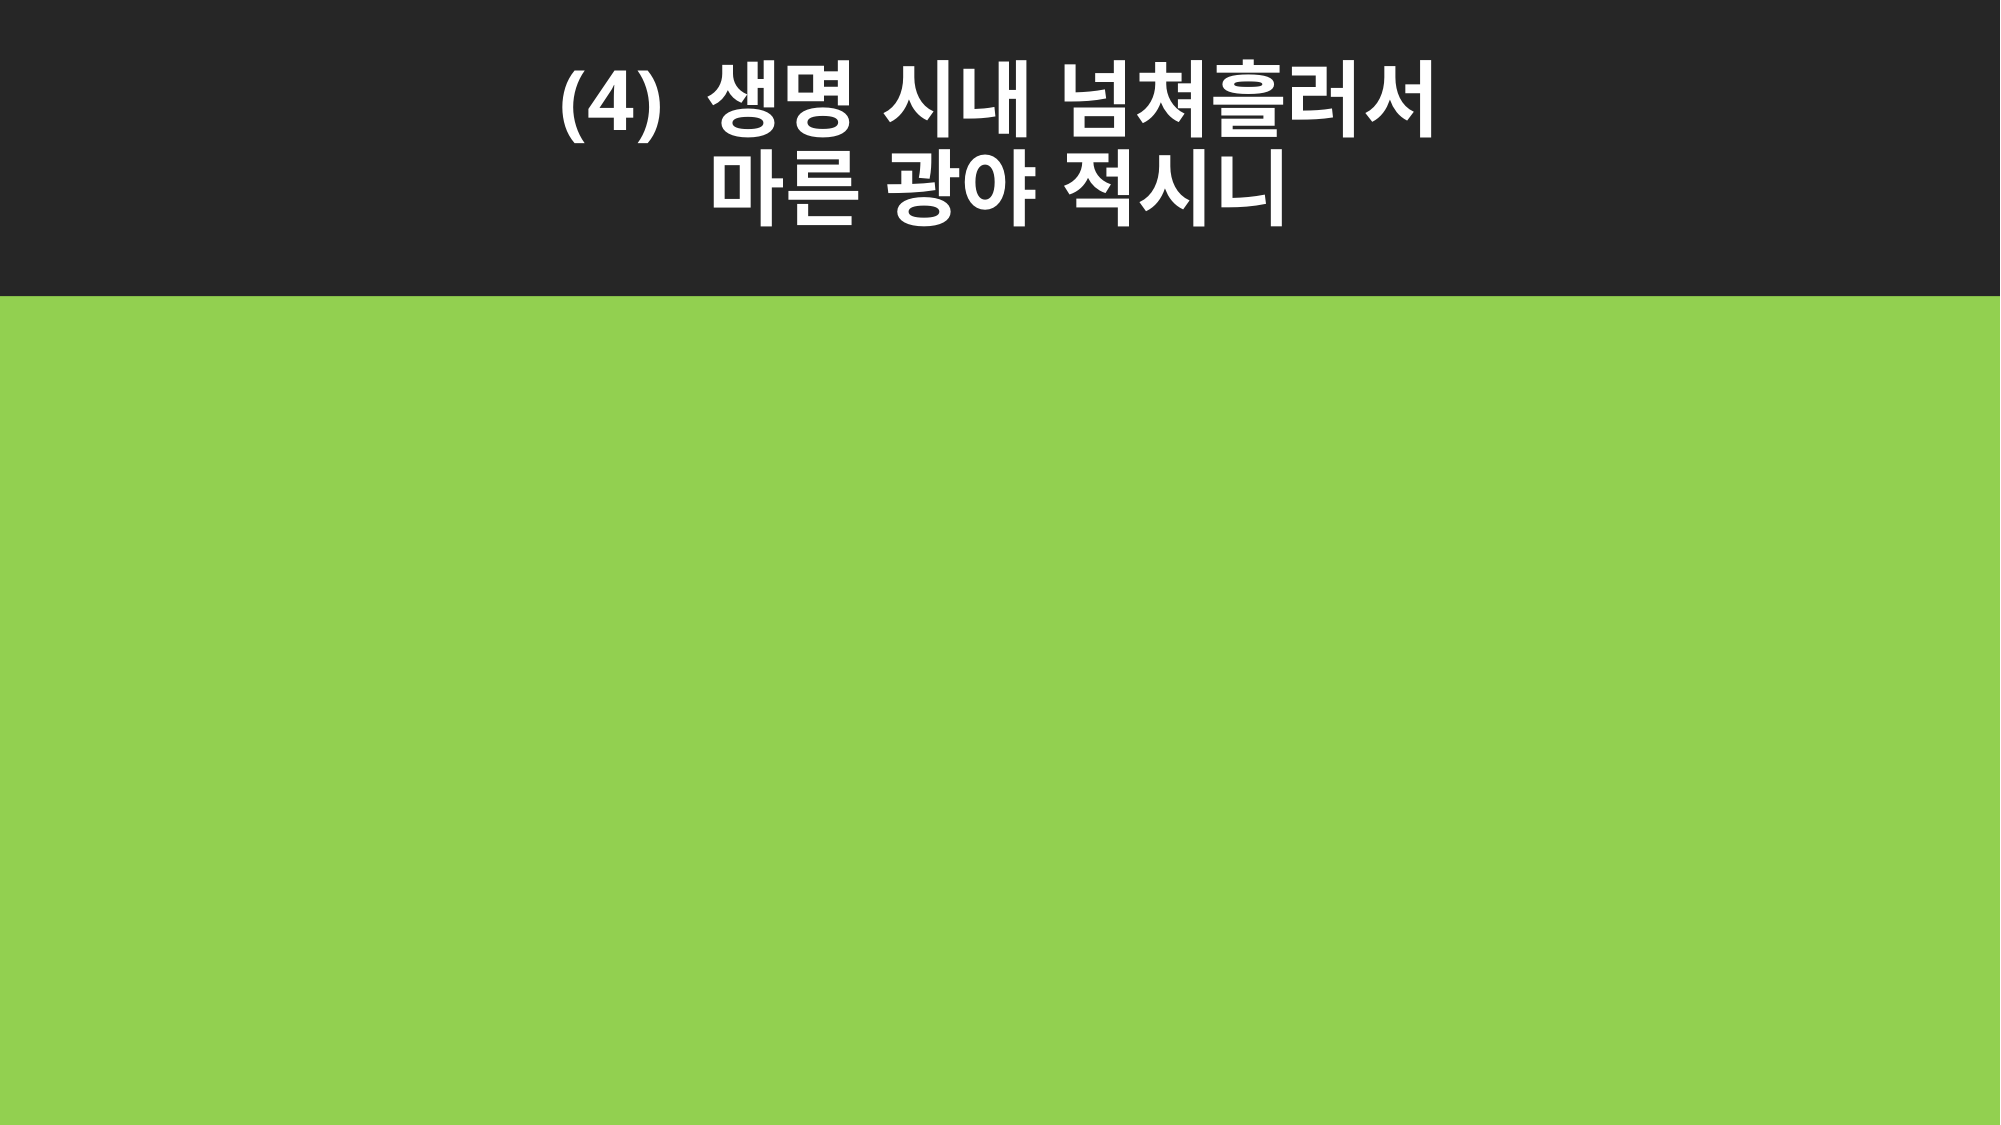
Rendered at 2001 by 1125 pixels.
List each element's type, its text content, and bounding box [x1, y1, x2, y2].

title (4) 생명 시내 넘쳐흘러서 마른 광야 적시니 [0, 0, 2000, 297]
